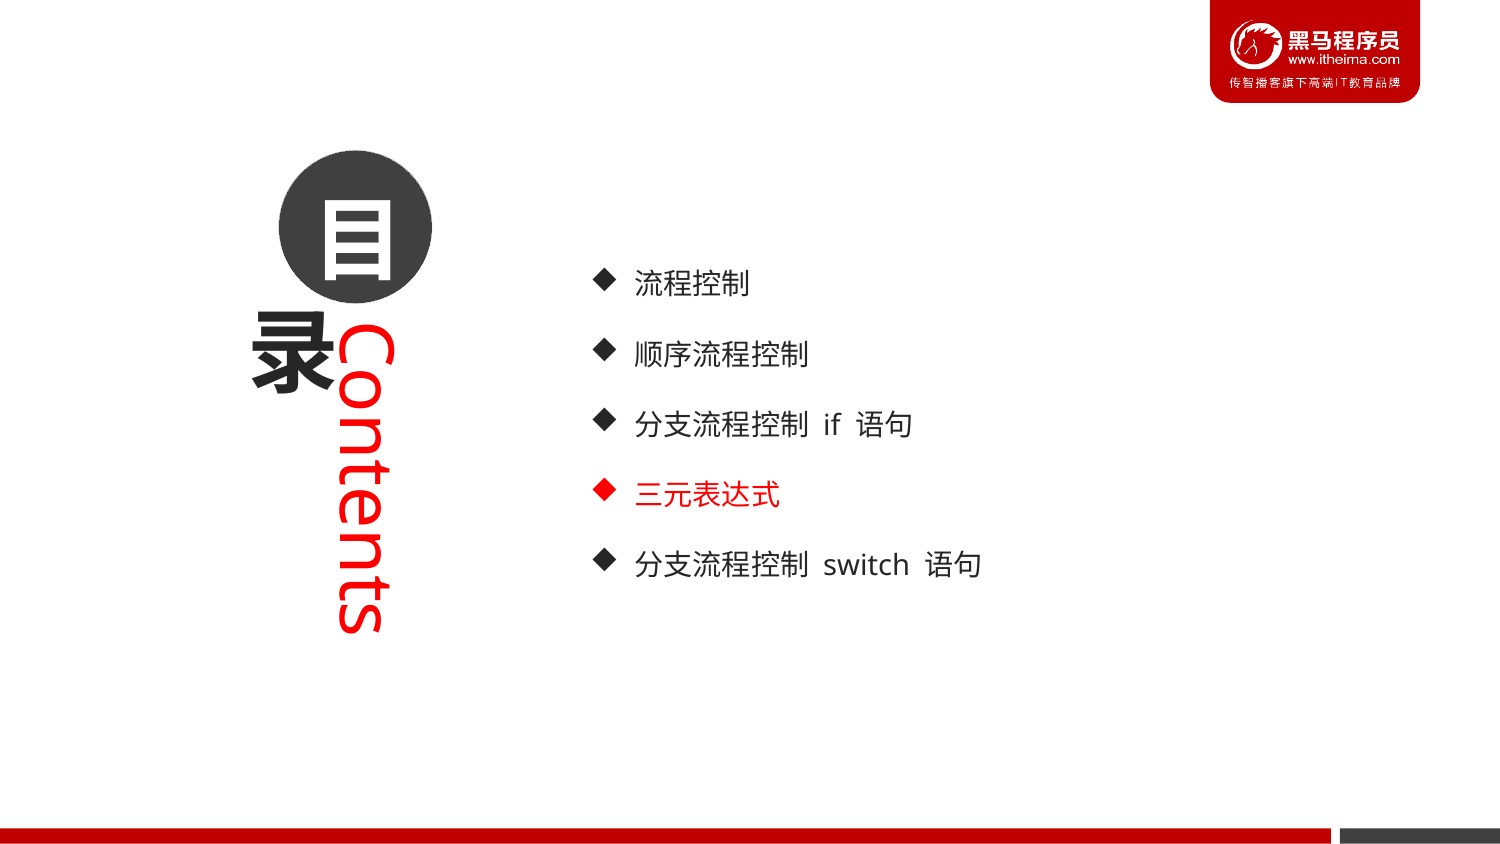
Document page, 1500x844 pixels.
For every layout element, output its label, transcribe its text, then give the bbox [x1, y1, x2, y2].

list 流程控制 顺序流程控制 分支流程控制 if 语句 三元表达式 分支流程控制 switch 语句 [575, 223, 1394, 641]
picture [1211, 11, 1419, 97]
